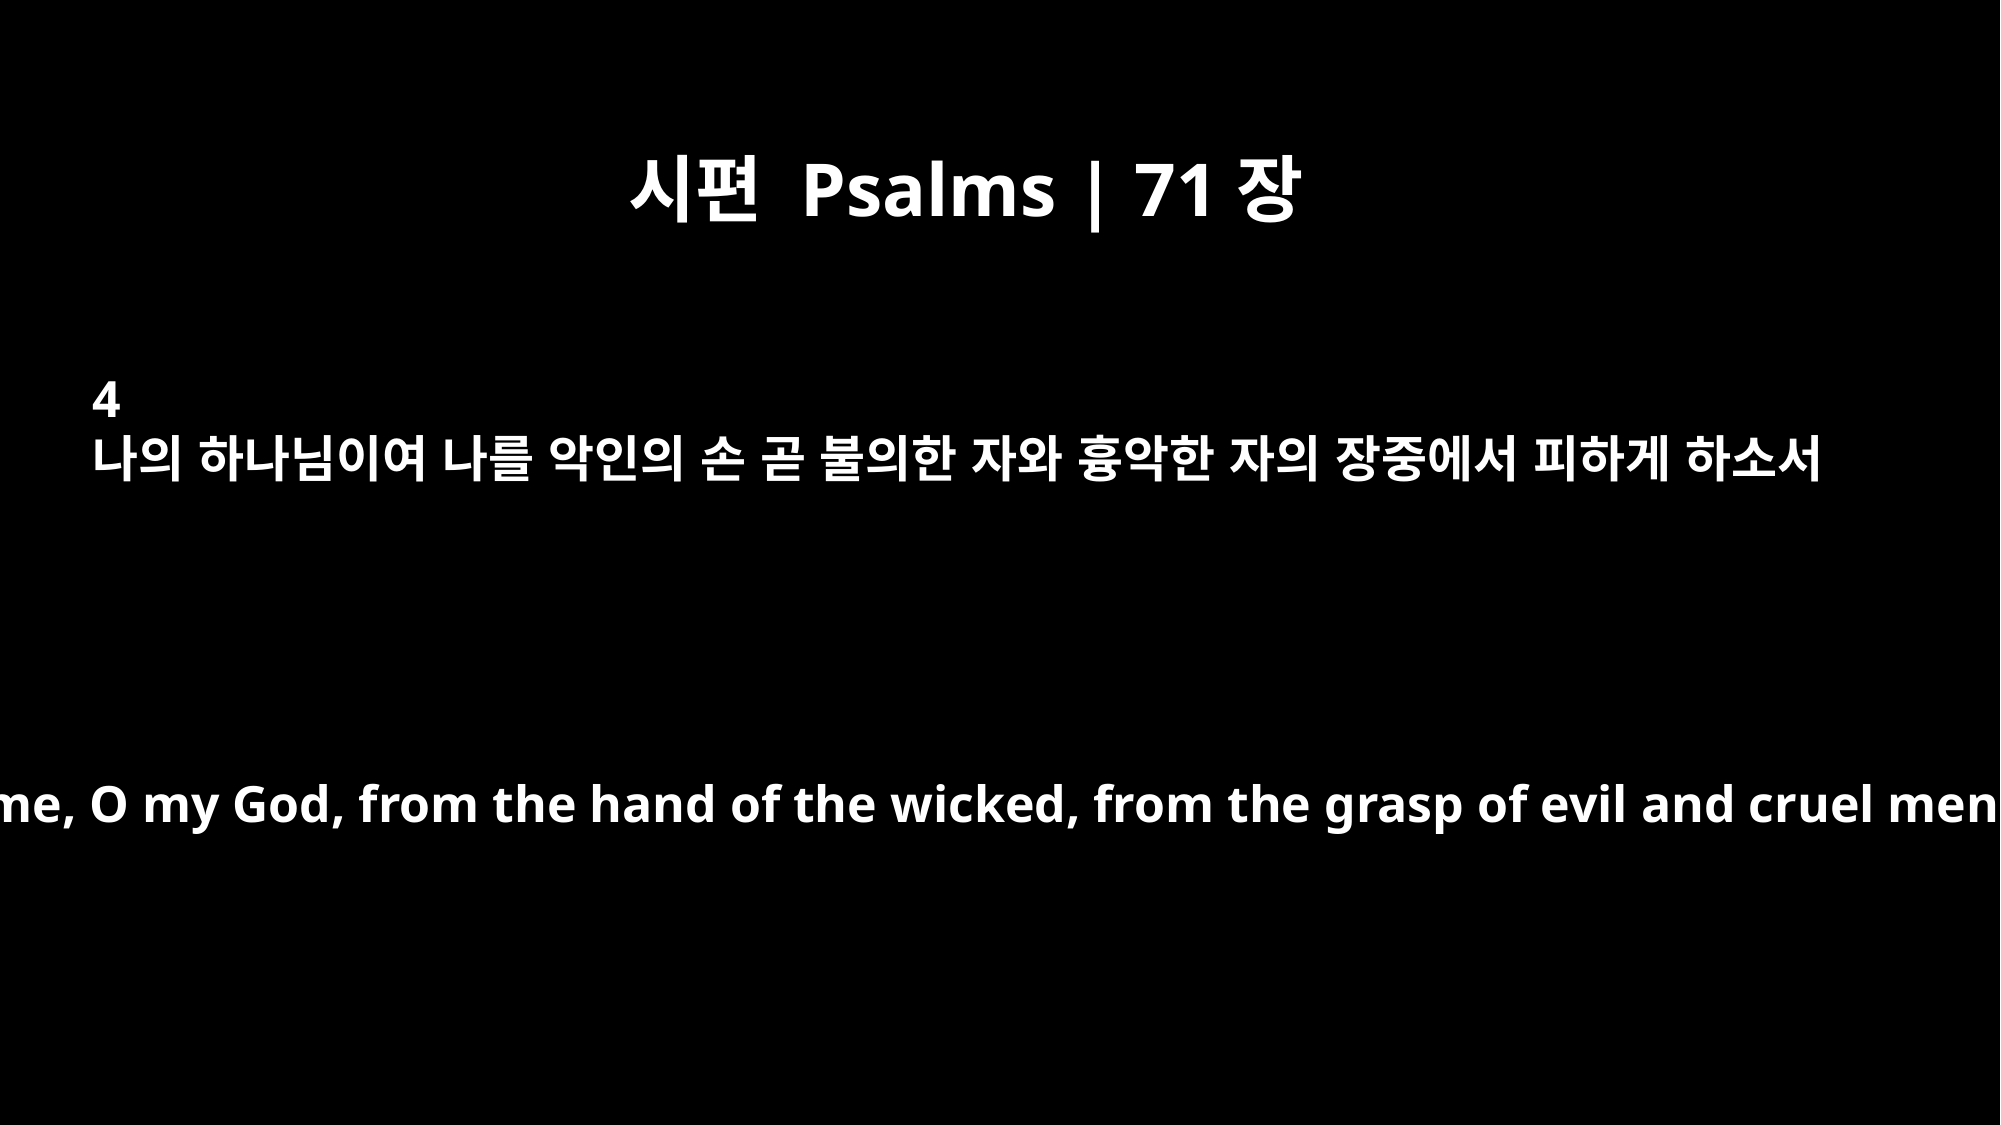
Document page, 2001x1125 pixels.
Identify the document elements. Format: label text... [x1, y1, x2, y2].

text_box 4 나의 하나님이여 나를 악인의 손 곧 불의한 자와 흉악한 자의 장중에서 피하게 하소서 [77, 359, 1840, 495]
text_box Deliver me, O my God, from the hand of the wicked, from the grasp of evil and cruel men. [0, 764, 2000, 840]
text_box 시편 Psalms | 71장 [613, 136, 1319, 239]
